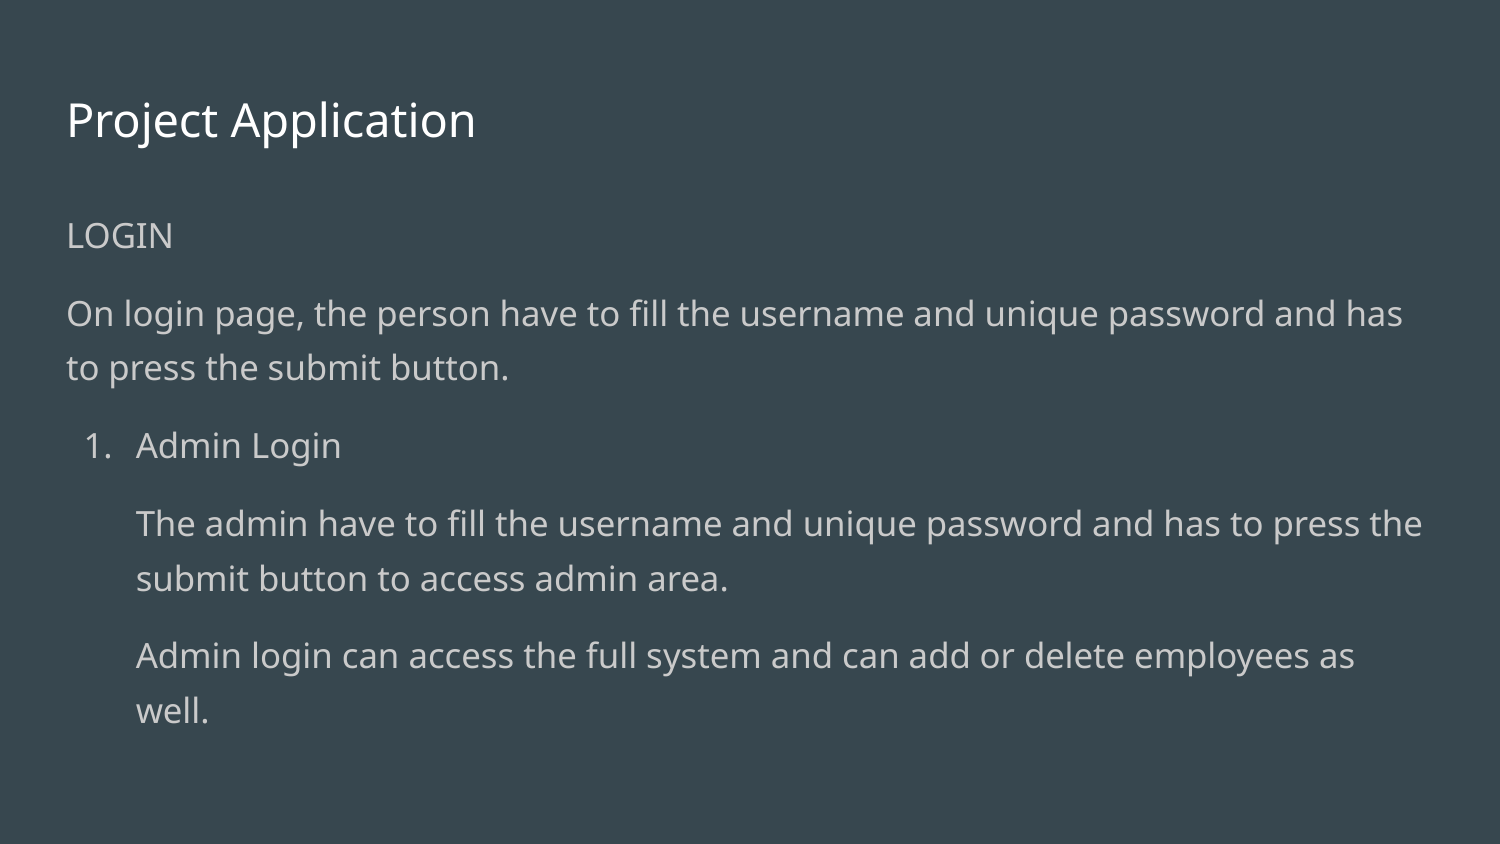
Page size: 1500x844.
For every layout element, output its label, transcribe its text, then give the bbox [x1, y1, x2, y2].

title Project Application [51, 72, 1449, 167]
list LOGIN On login page, the person have to fill the username and unique password and has to press the submit button. Admin Login The admin have to fill the username and unique password and has to press the submit button to access admin area. Admin login can access the full system and can add or delete employees as well. [51, 189, 1449, 750]
